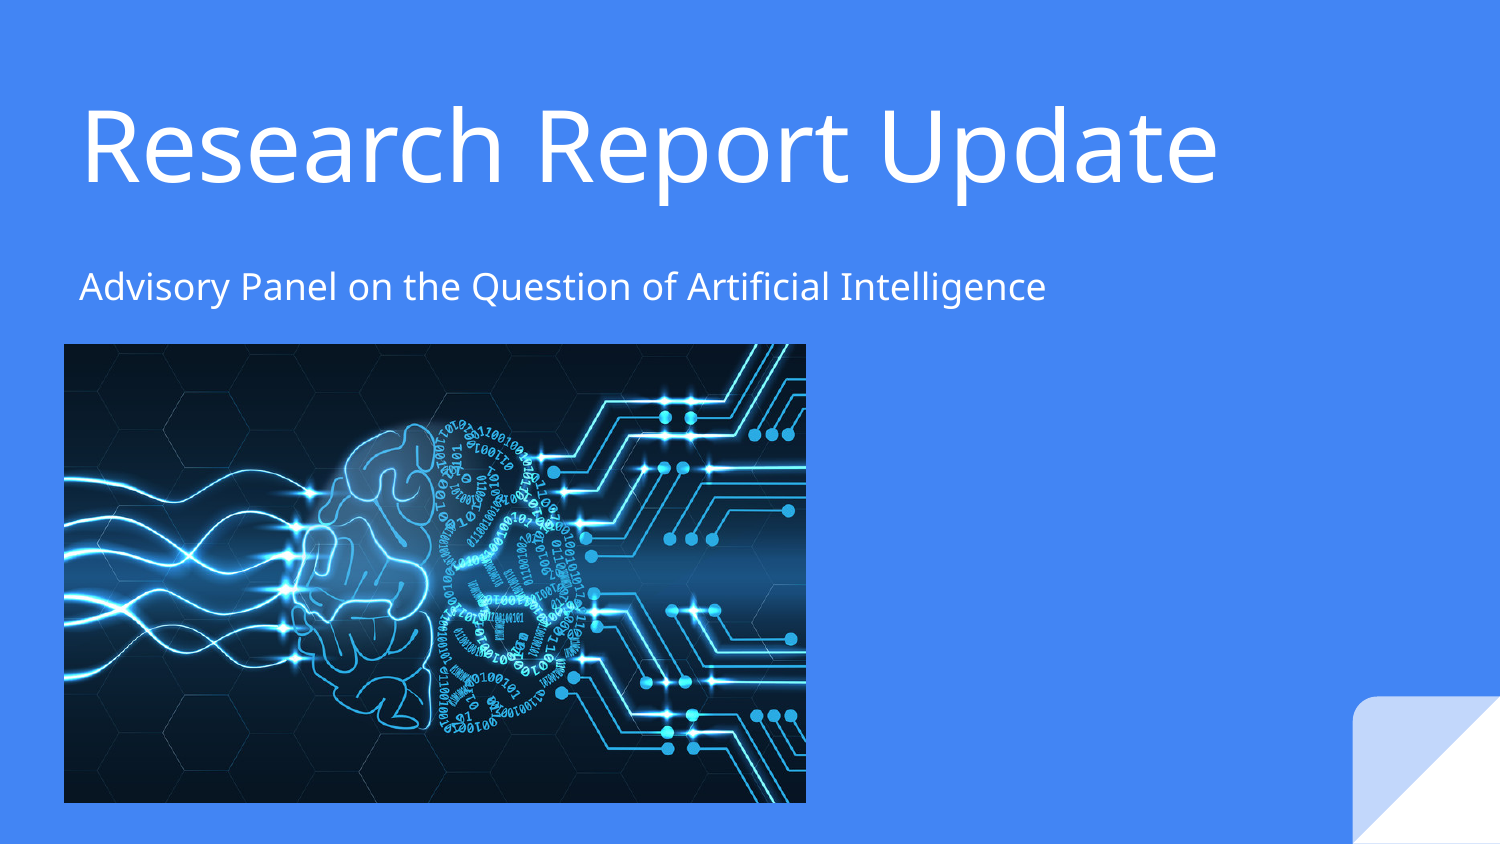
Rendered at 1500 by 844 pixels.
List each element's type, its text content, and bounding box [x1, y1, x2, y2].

title Research Report Update [64, 64, 1413, 218]
picture [63, 343, 806, 803]
subtitle Advisory Panel on the Question of Artificial Intelligence [64, 247, 1413, 319]
